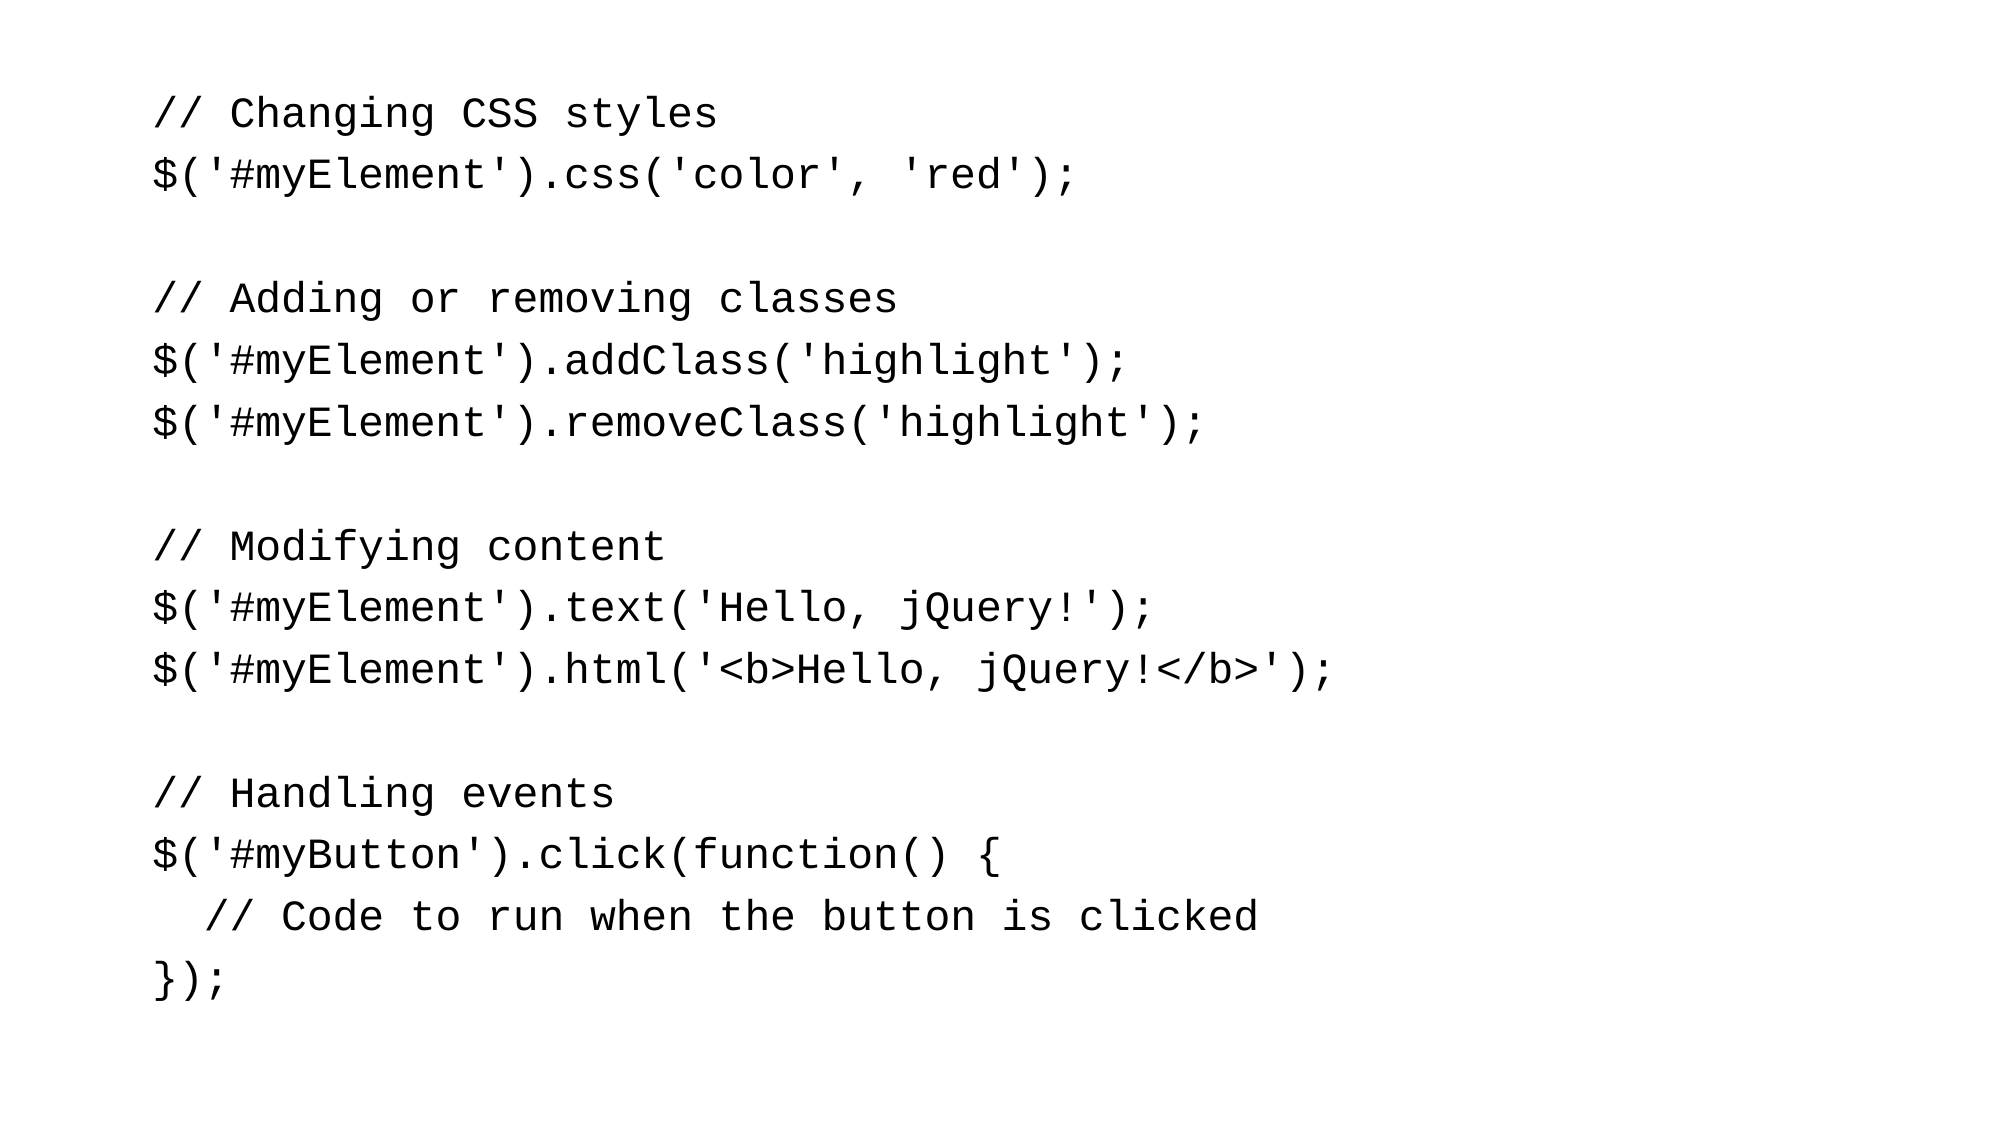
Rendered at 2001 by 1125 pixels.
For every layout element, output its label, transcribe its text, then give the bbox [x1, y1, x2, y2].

list // Changing CSS styles $('#myElement').css('color', 'red'); // Adding or removing classes $('#myElement').addClass('highlight'); $('#myElement').removeClass('highlight'); // Modifying content $('#myElement').text('Hello, jQuery!'); $('#myElement').html('<b>Hello, jQuery!</b>'); // Handling events $('#myButton').click(function() { // Code to run when the button is clicked }); [137, 82, 1863, 1014]
